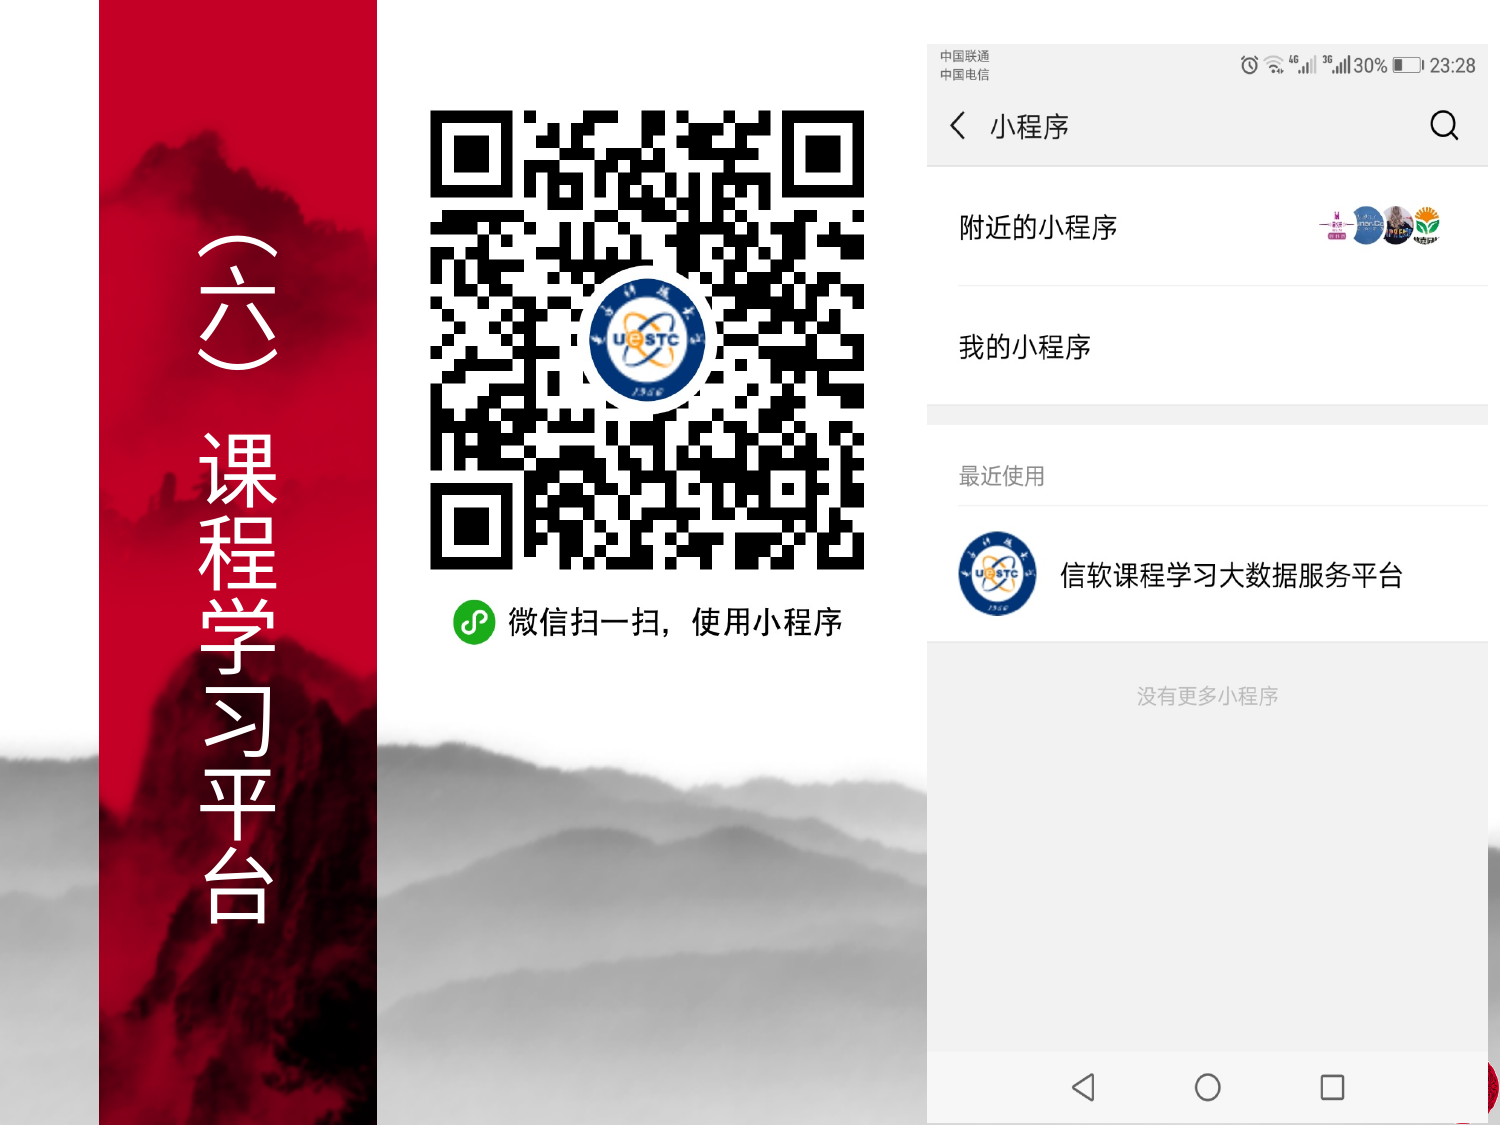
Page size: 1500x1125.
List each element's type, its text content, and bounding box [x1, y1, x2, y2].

title （六）课程学习平台 [141, 127, 329, 999]
picture [0, 0, 1500, 1125]
picture [395, 73, 900, 681]
